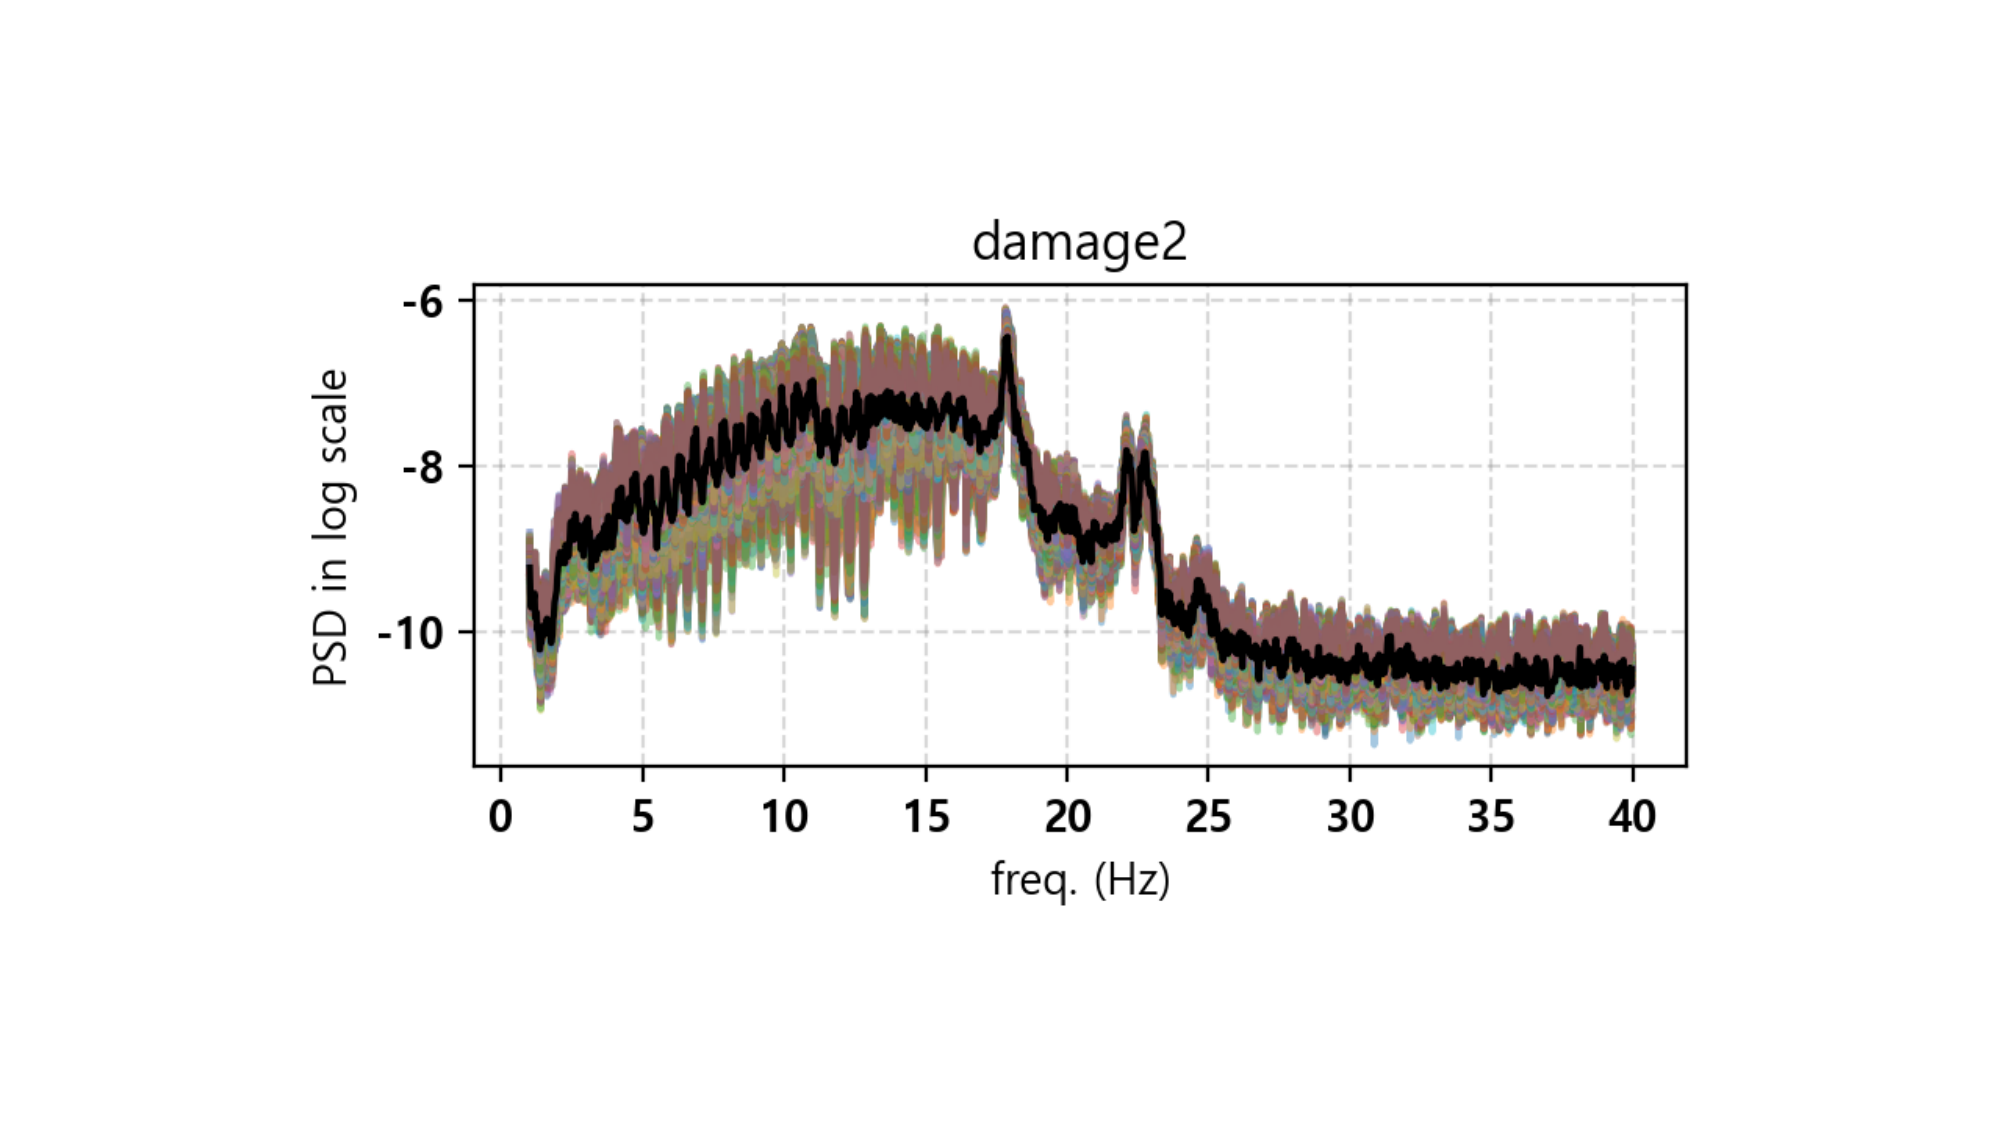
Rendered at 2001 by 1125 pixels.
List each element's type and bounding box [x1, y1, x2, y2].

picture [282, 188, 1718, 937]
